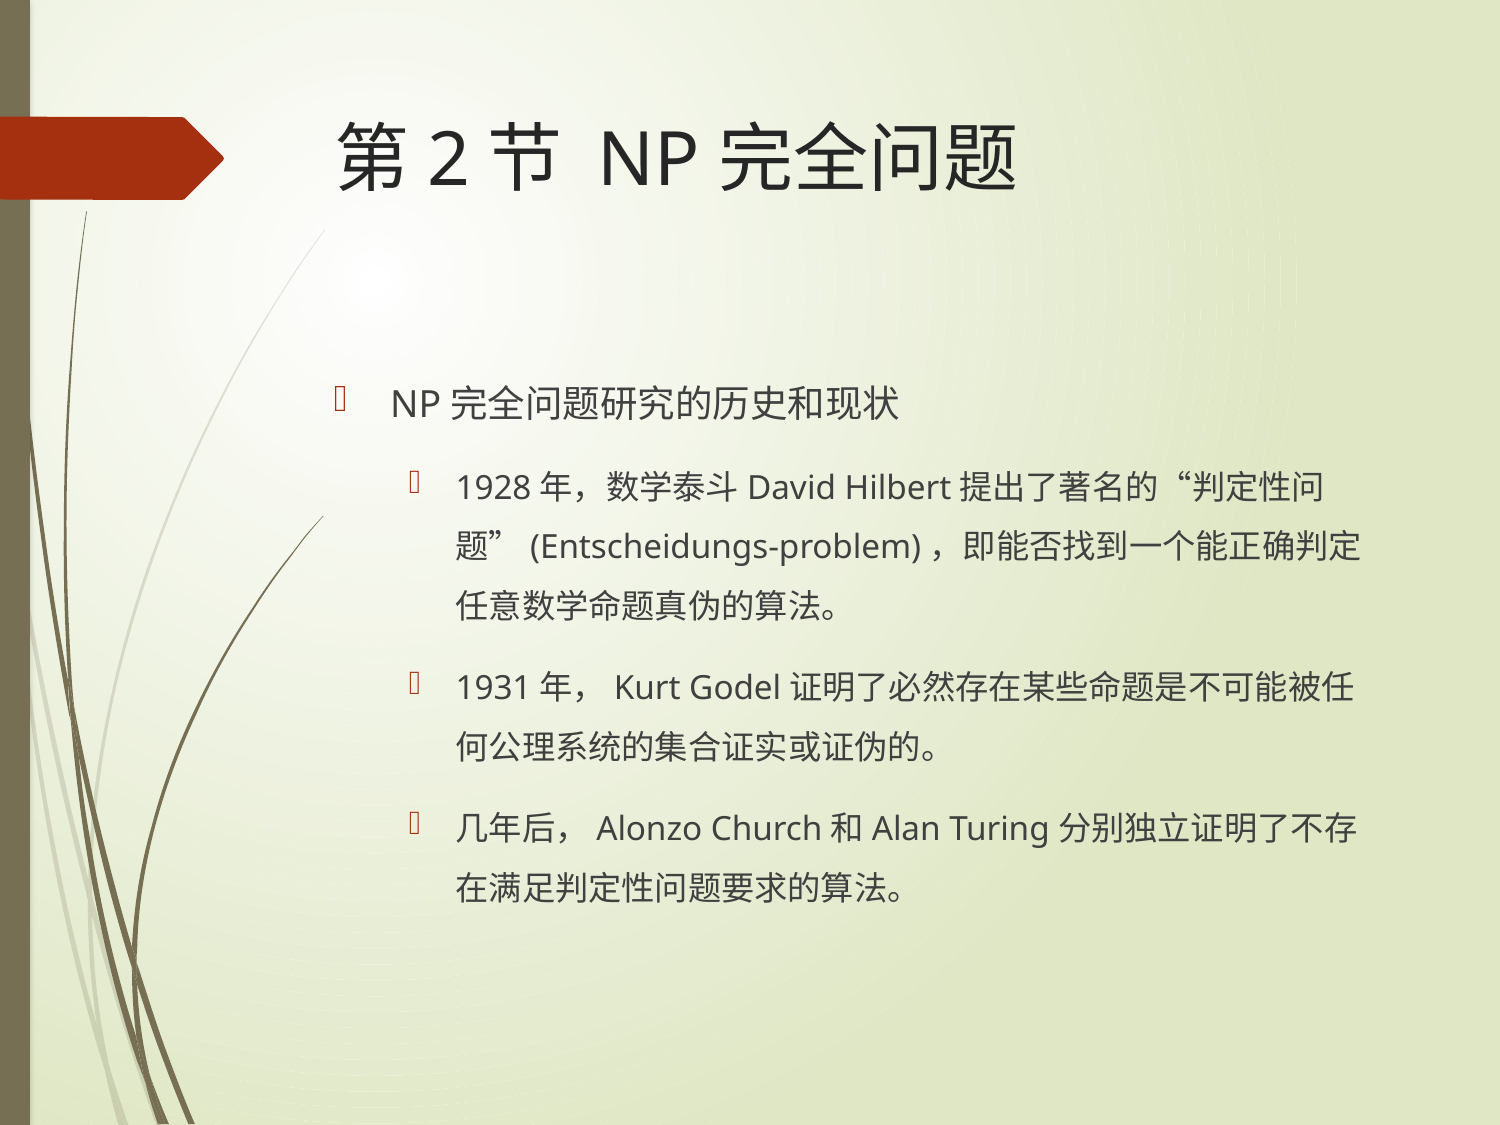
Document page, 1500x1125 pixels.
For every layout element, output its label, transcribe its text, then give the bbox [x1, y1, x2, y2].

list NP完全问题研究的历史和现状 1928年，数学泰斗David Hilbert提出了著名的“判定性问题”(Entscheidungs-problem)，即能否找到一个能正确判定任意数学命题真伪的算法。 1931年，Kurt Godel证明了必然存在某些命题是不可能被任何公理系统的集合证实或证伪的。 几年后，Alonzo Church和Alan Turing分别独立证明了不存在满足判定性问题要求的算法。 [318, 350, 1400, 970]
title 第2节 NP完全问题 [319, 102, 1400, 313]
